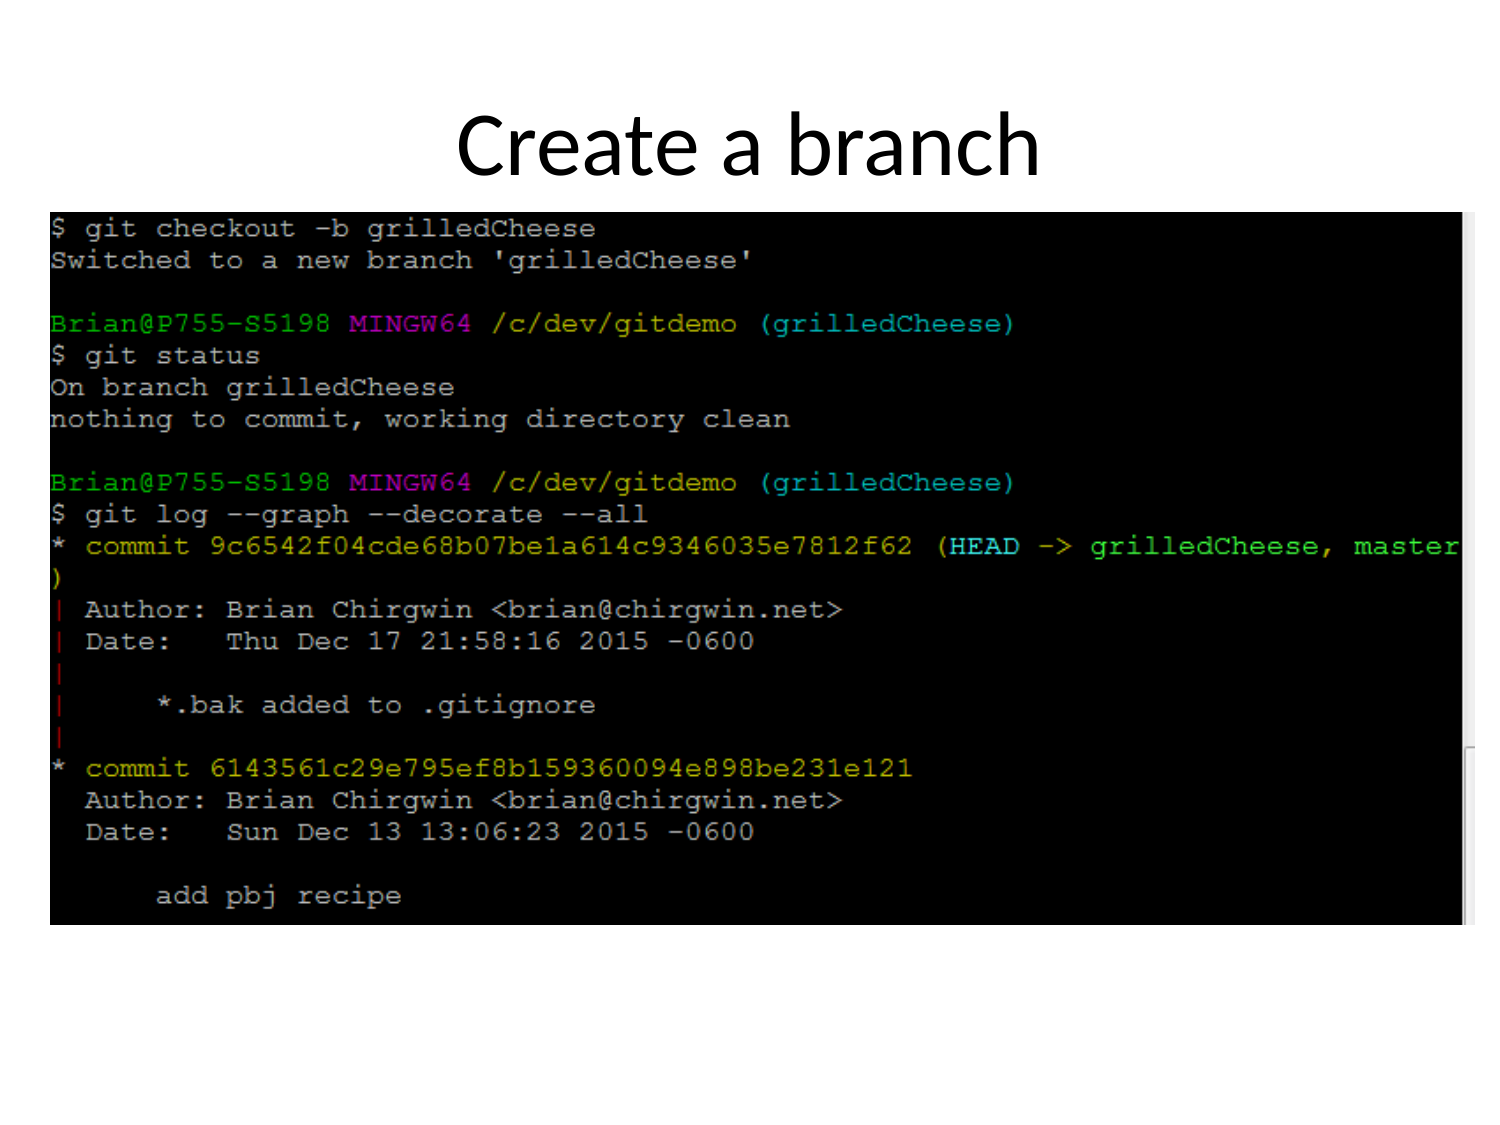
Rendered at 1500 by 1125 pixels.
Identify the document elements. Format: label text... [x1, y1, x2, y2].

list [49, 212, 1476, 926]
title Create a branch [75, 45, 1425, 210]
